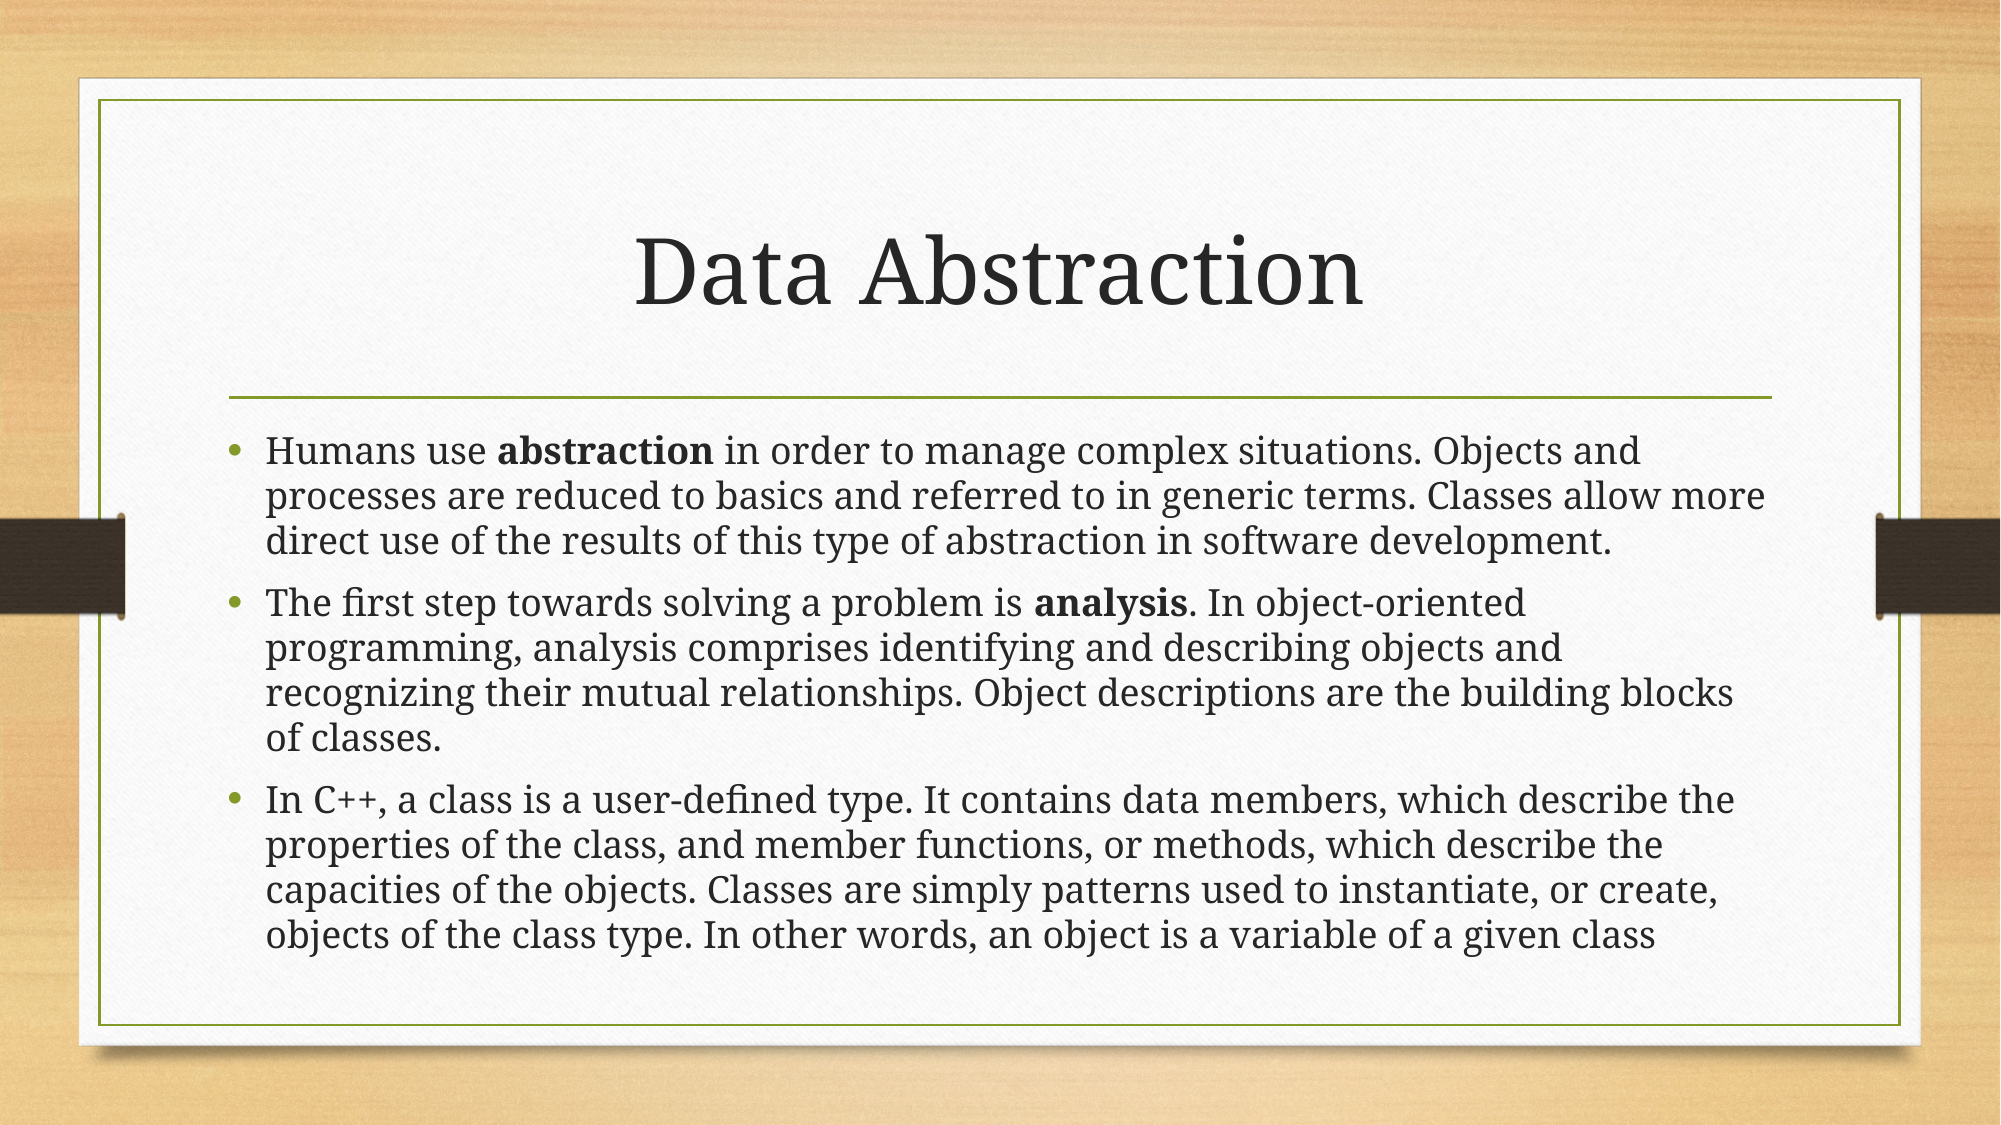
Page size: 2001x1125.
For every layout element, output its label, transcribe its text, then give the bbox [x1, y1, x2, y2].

title Data Abstraction [212, 161, 1788, 375]
picture [0, 0, 2001, 1125]
list Humans use abstraction in order to manage complex situations. Objects and processes are reduced to basics and referred to in generic terms. Classes allow more direct use of the results of this type of abstraction in software development. The first step towards solving a problem is analysis. In object-oriented programming, analysis comprises identifying and describing objects and recognizing their mutual relationships. Object descriptions are the building blocks of classes. In C++, a class is a user-defined type. It contains data members, which describe the properties of the class, and member functions, or methods, which describe the capacities of the objects. Classes are simply patterns used to instantiate, or create, objects of the class type. In other words, an object is a variable of a given class [212, 419, 1788, 964]
